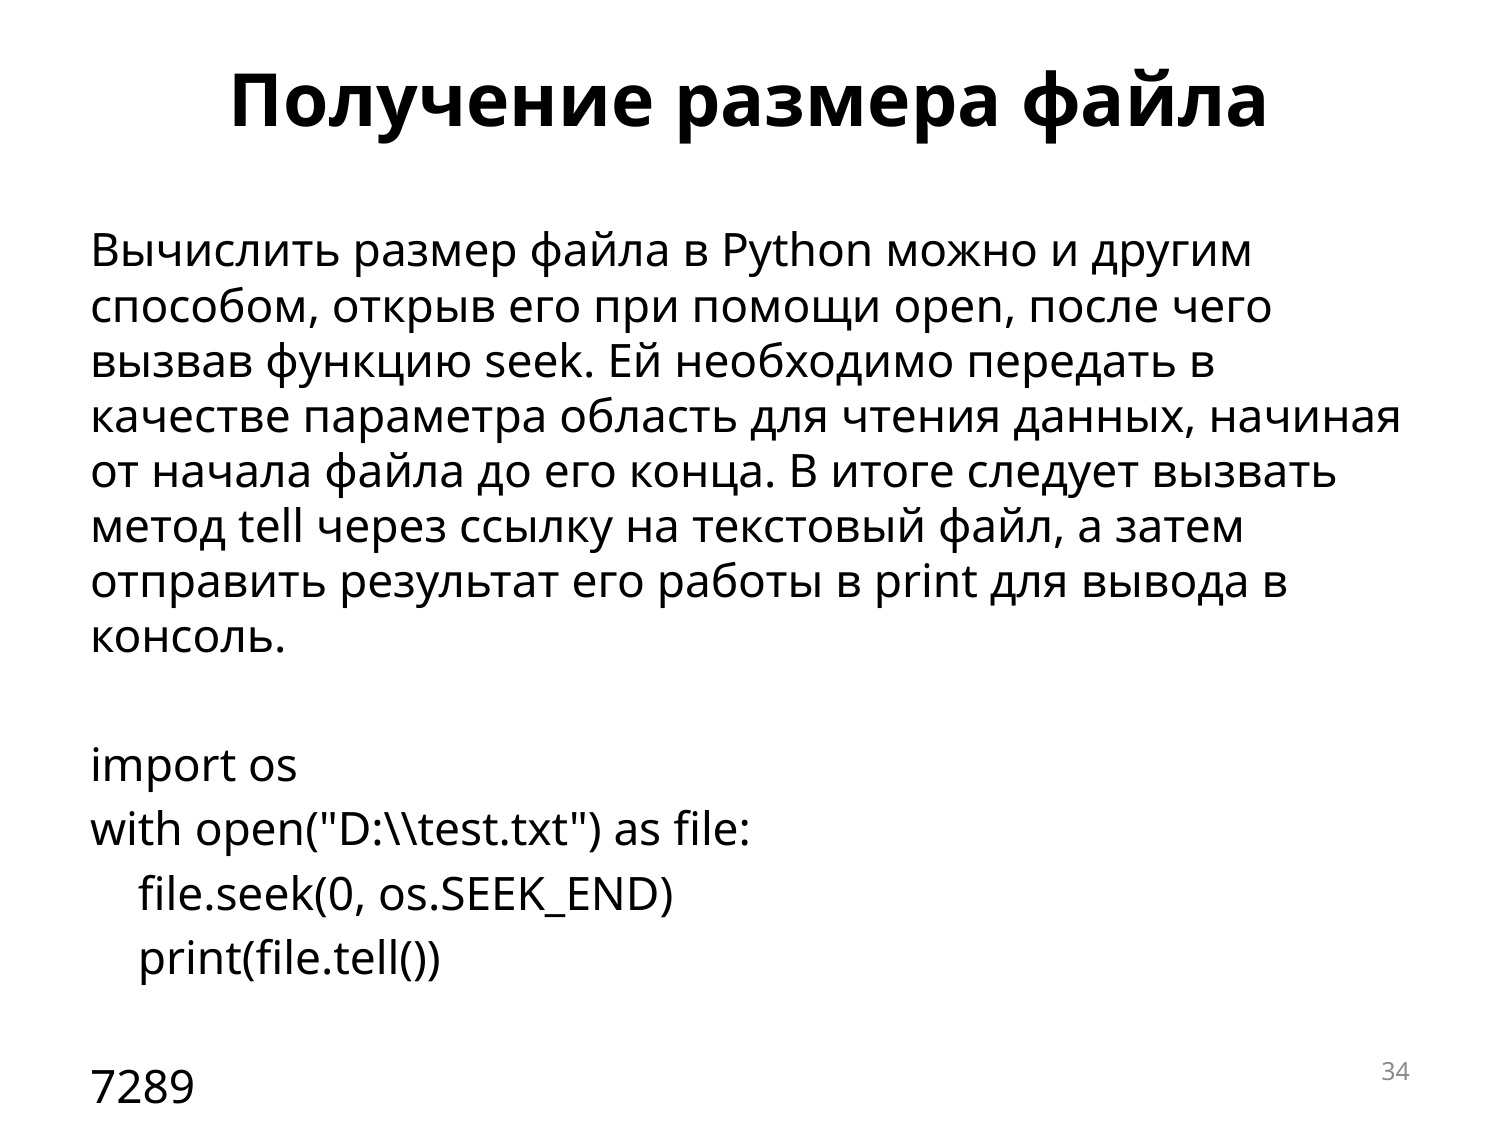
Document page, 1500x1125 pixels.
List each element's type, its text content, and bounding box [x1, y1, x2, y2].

list Вычислить размер файла в Python можно и другим способом, открыв его при помощи open, после чего вызвав функцию seek. Ей необходимо передать в качестве параметра область для чтения данных, начиная от начала файла до его конца. В итоге следует вызвать метод tell через ссылку на текстовый файл, а затем отправить результат его работы в print для вывода в консоль. import os with open("D:\\test.txt") as file: file.seek(0, os.SEEK_END) print(file.tell()) 7289 [75, 149, 1425, 1125]
slide_number 34 [1074, 1042, 1425, 1103]
title Получение размера файла [75, 45, 1425, 149]
